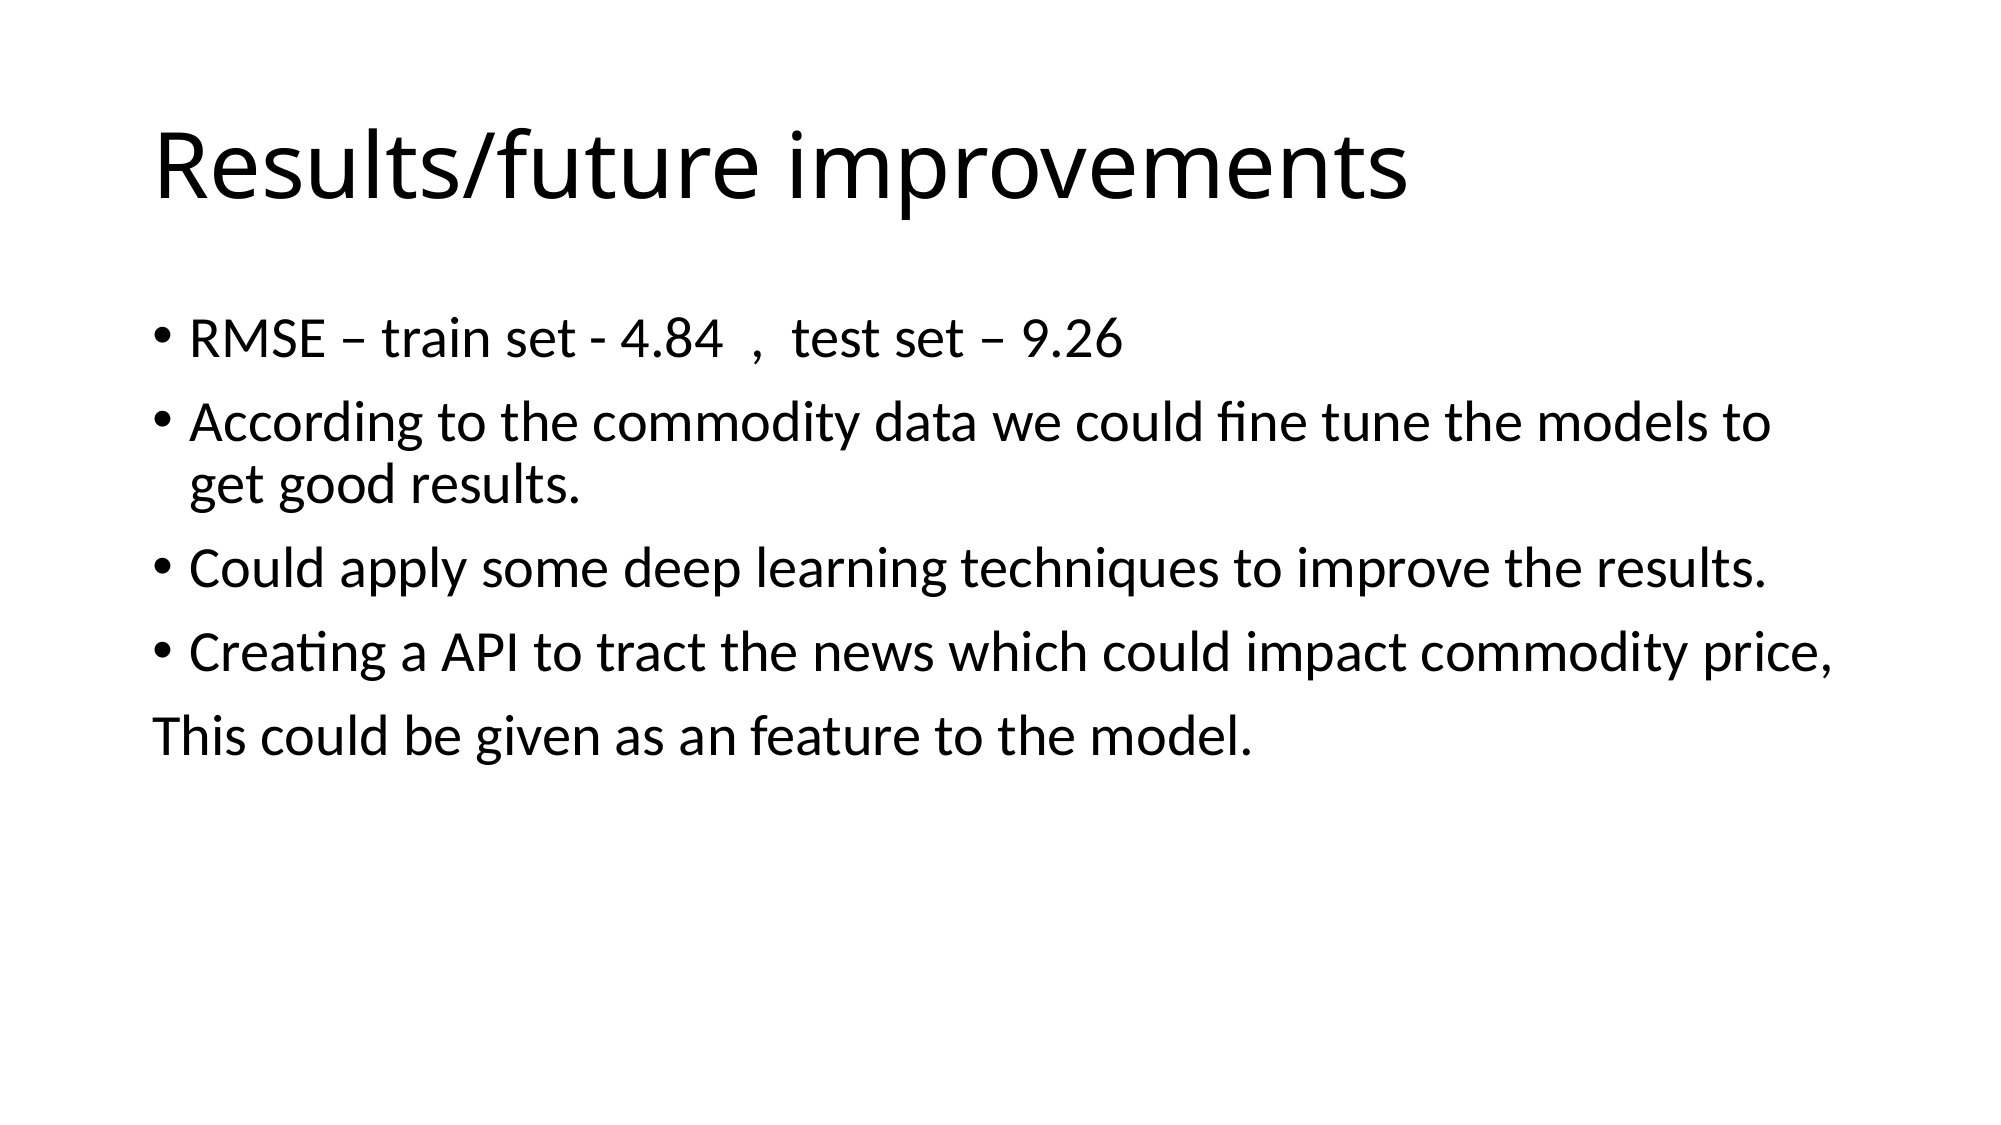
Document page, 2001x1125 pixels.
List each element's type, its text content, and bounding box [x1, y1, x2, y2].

title Results/future improvements [137, 59, 1863, 278]
list RMSE – train set - 4.84 , test set – 9.26 According to the commodity data we could fine tune the models to get good results. Could apply some deep learning techniques to improve the results. Creating a API to tract the news which could impact commodity price, This could be given as an feature to the model. [137, 299, 1863, 1014]
